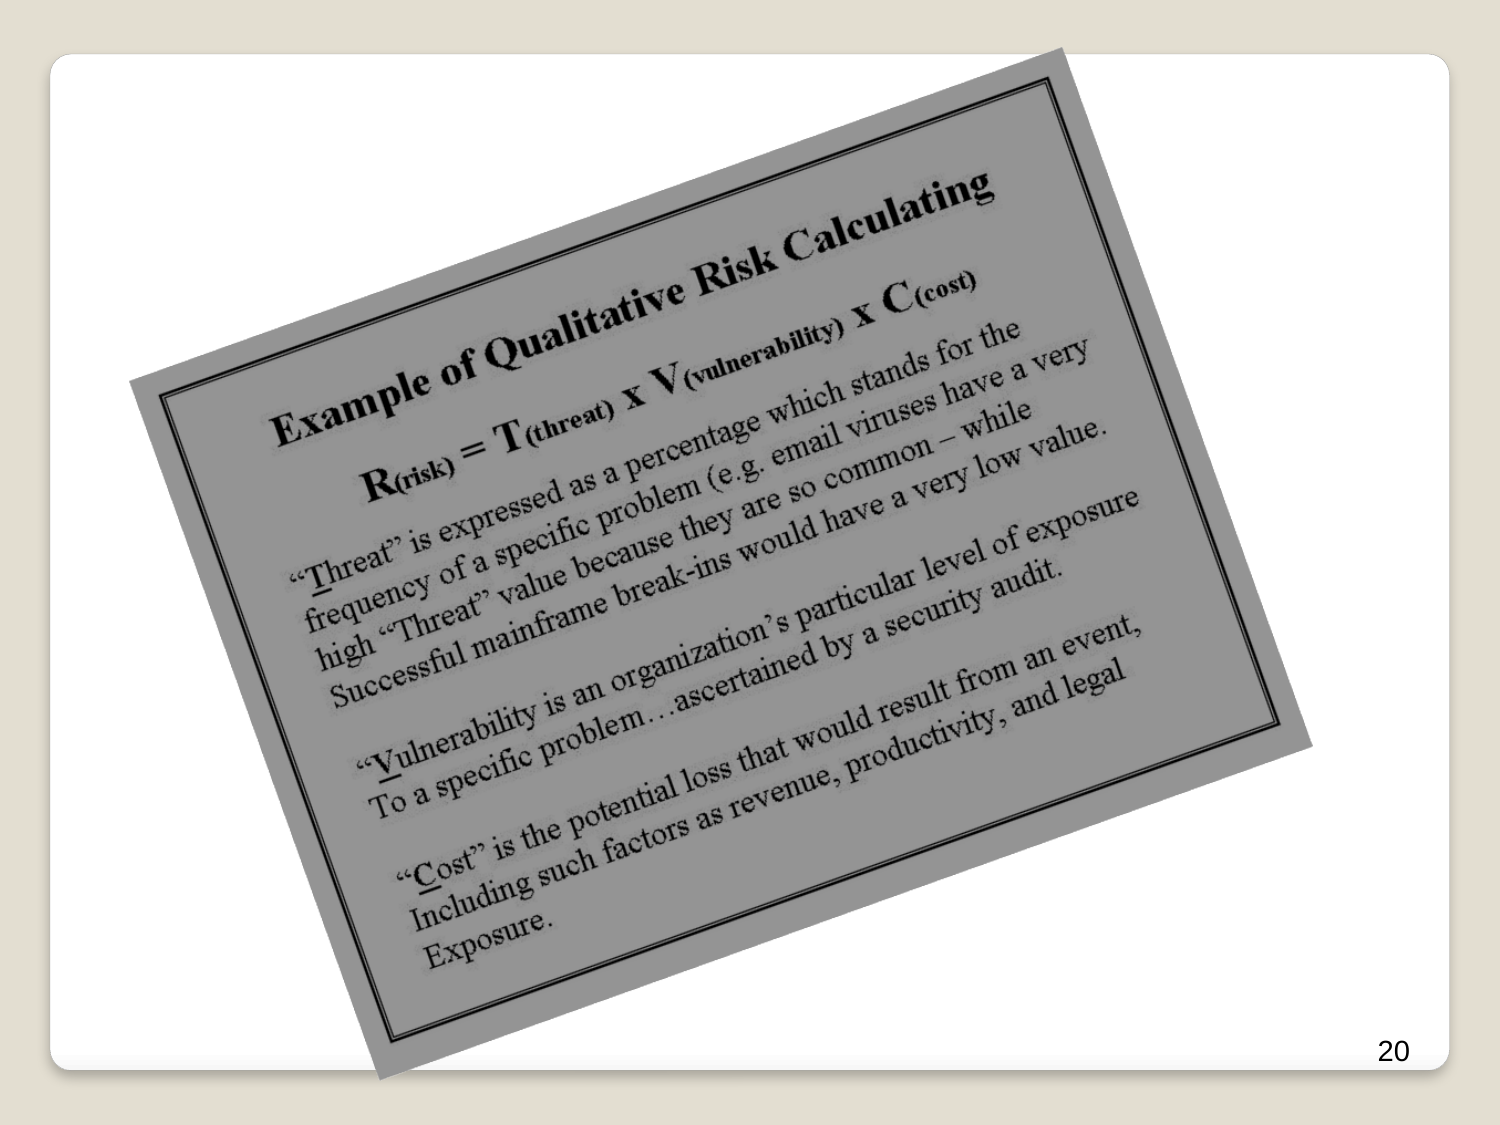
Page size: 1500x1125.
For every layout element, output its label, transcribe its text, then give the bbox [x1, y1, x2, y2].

text_box 20 [1074, 1024, 1425, 1103]
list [224, 191, 1217, 936]
